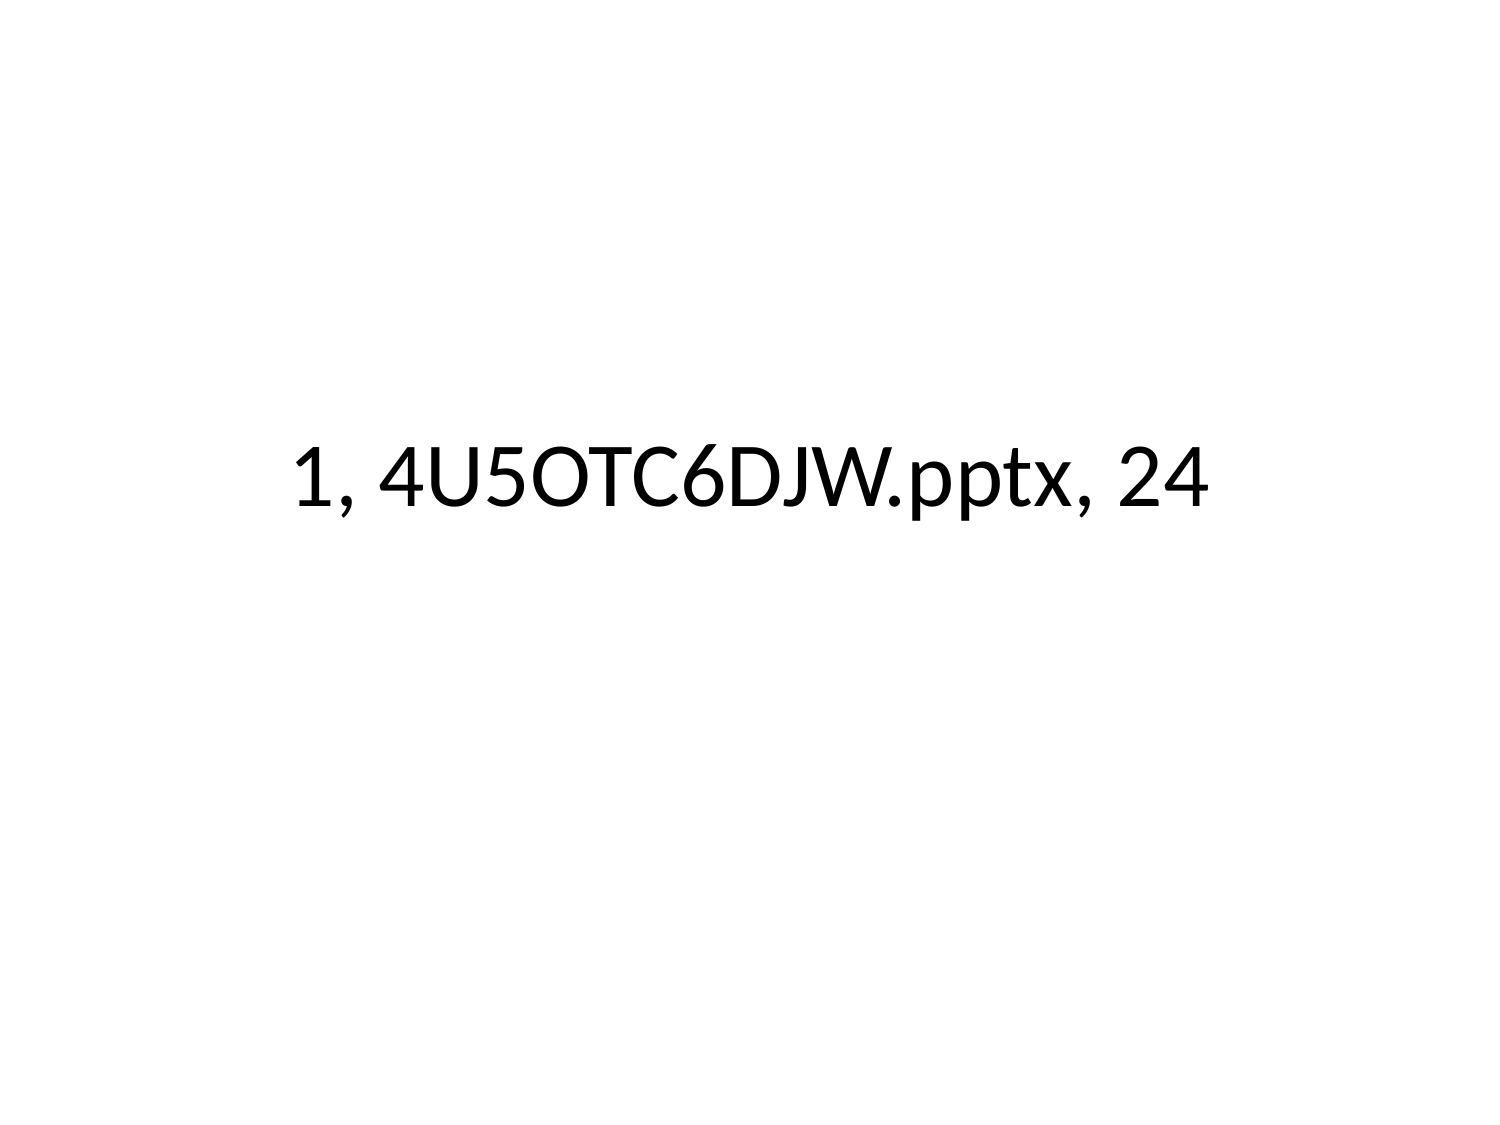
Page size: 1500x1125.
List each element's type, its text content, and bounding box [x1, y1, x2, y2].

title 1, 4U5OTC6DJW.pptx, 24 [112, 349, 1388, 591]
